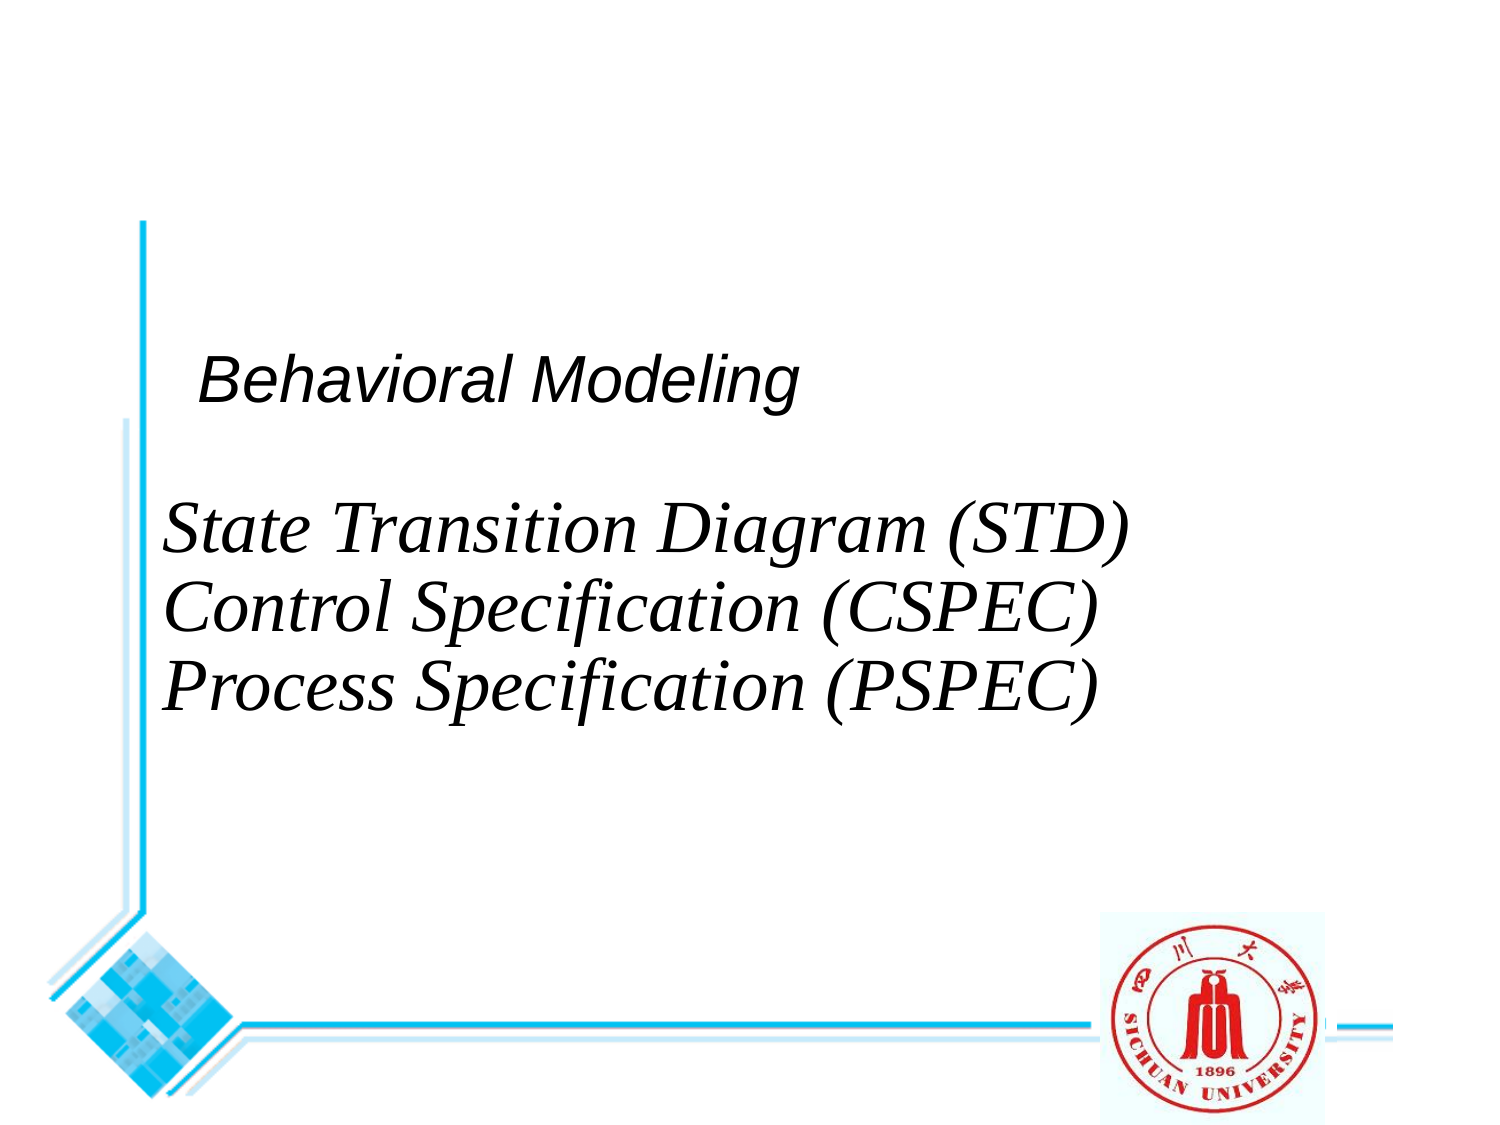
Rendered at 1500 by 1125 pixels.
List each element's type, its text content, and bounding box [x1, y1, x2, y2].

title Behavioral Modeling [183, 243, 1456, 509]
picture [35, 209, 1393, 1125]
text_box State Transition Diagram (STD) Control Specification (CSPEC) Process Specification (PSPEC) [147, 444, 1421, 861]
